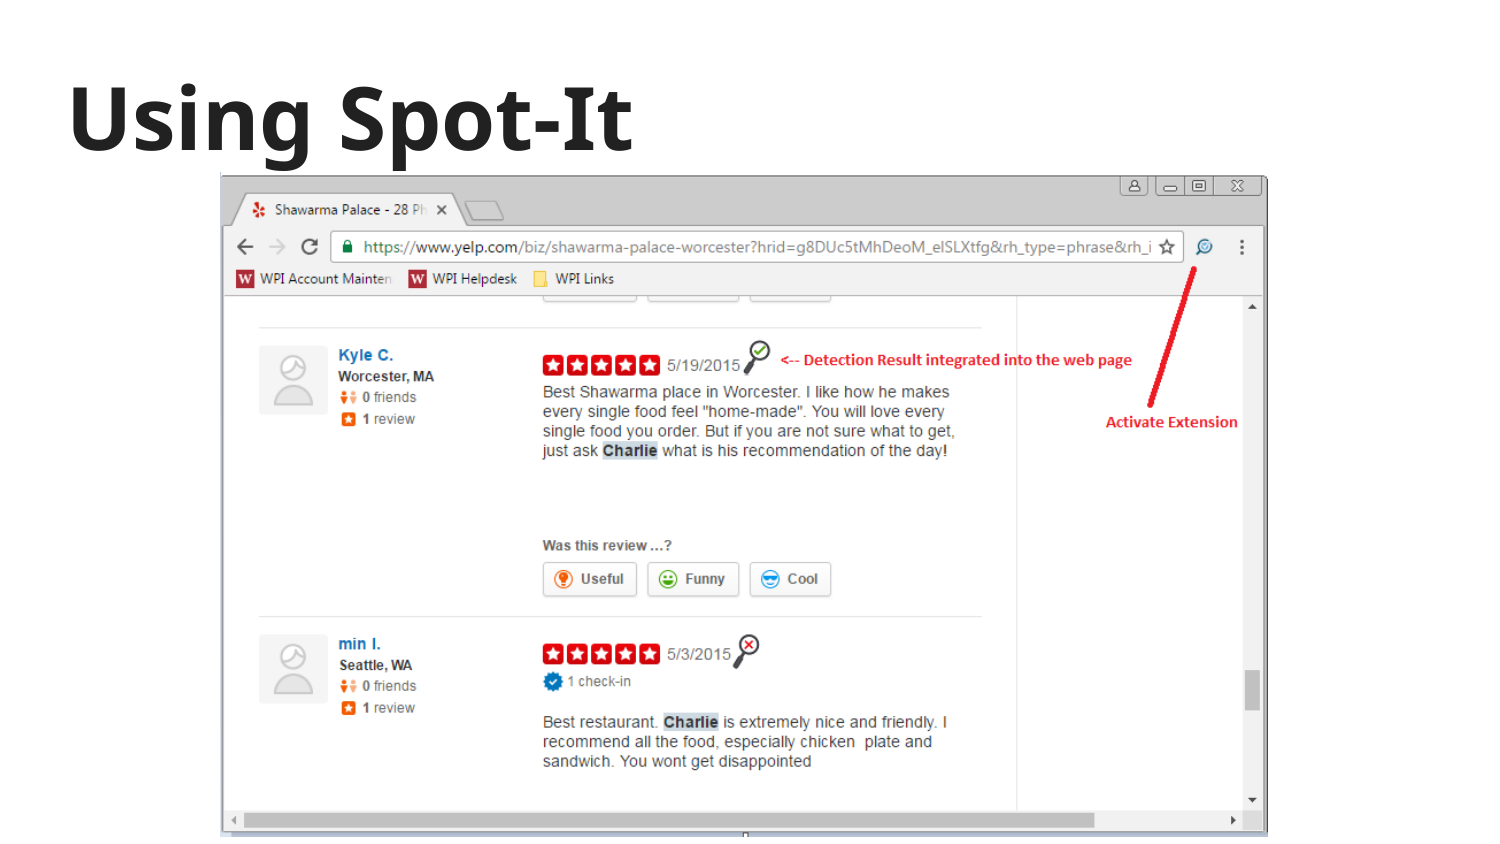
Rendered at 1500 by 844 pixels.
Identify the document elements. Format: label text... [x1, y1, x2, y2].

picture [220, 172, 1269, 837]
title Using Spot-It [51, 48, 1449, 180]
